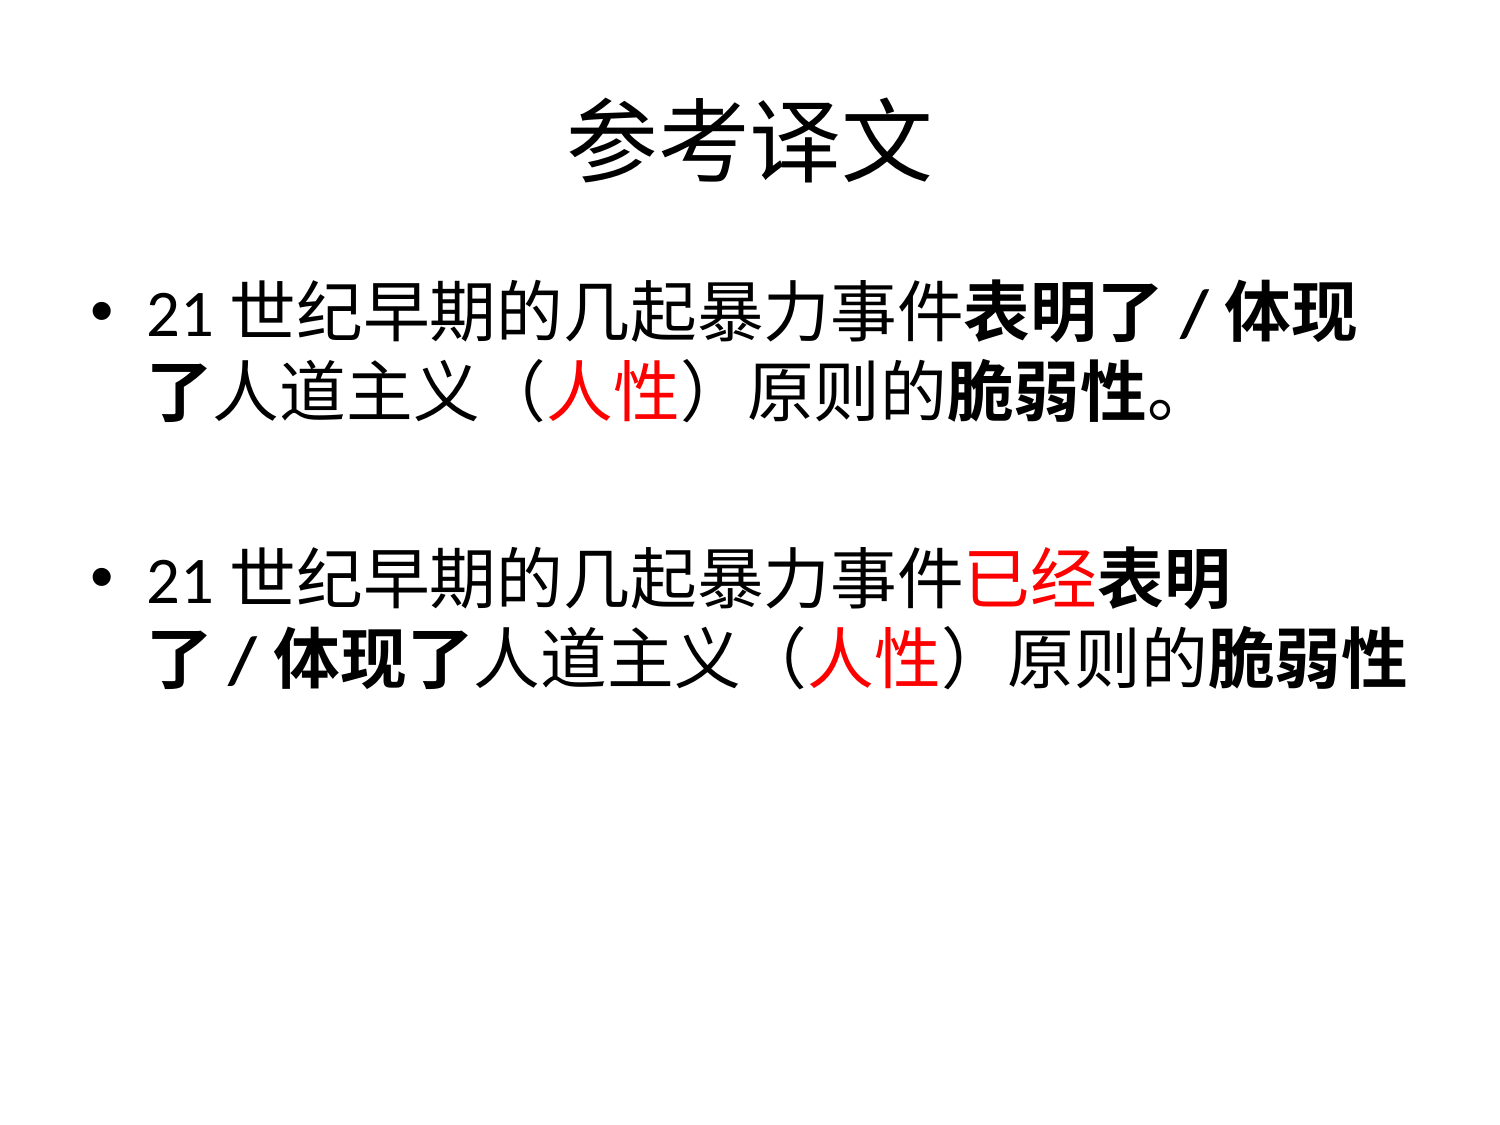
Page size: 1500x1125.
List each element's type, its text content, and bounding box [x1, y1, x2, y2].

title 参考译文 [75, 45, 1425, 233]
list 21世纪早期的几起暴力事件表明了/体现了人道主义（人性）原则的脆弱性。 21世纪早期的几起暴力事件已经表明了/体现了人道主义（人性）原则的脆弱性 [75, 262, 1425, 1005]
